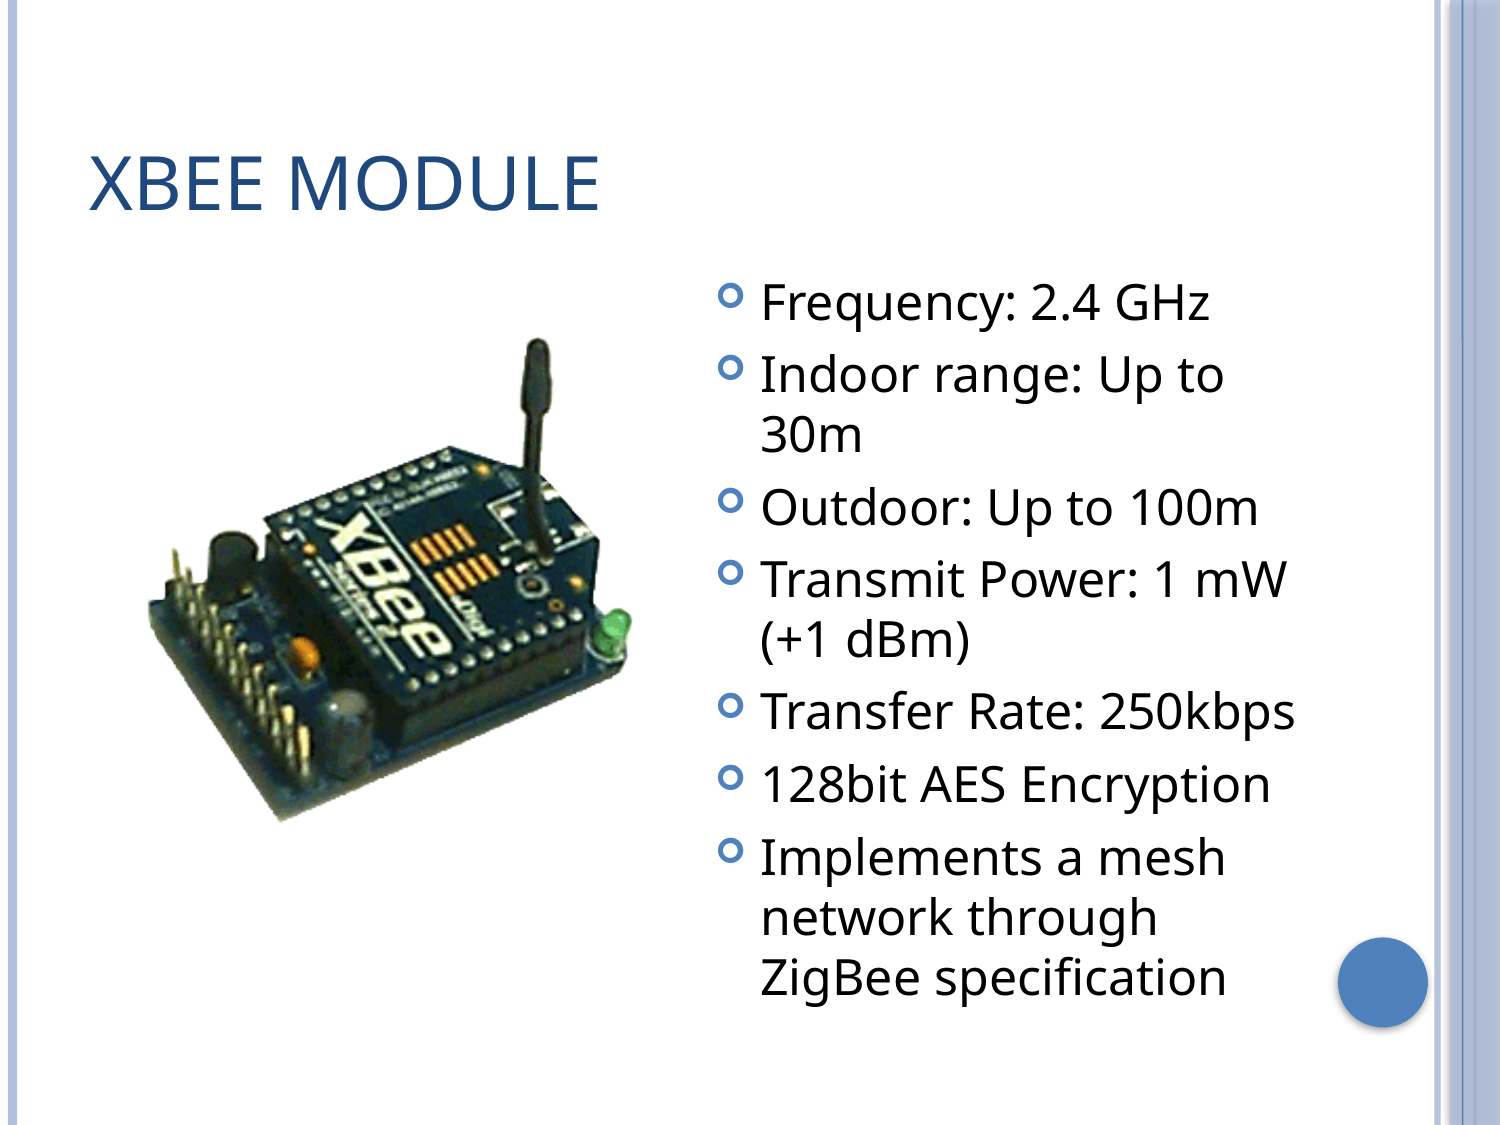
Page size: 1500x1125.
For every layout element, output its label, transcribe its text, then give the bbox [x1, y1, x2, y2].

list Frequency: 2.4 GHz Indoor range: Up to 30m Outdoor: Up to 100m Transmit Power: 1 mW (+1 dBm) Transfer Rate: 250kbps 128bit AES Encryption Implements a mesh network through ZigBee specification [700, 262, 1336, 1013]
title Xbee Module [75, 45, 1300, 233]
picture [140, 327, 646, 833]
